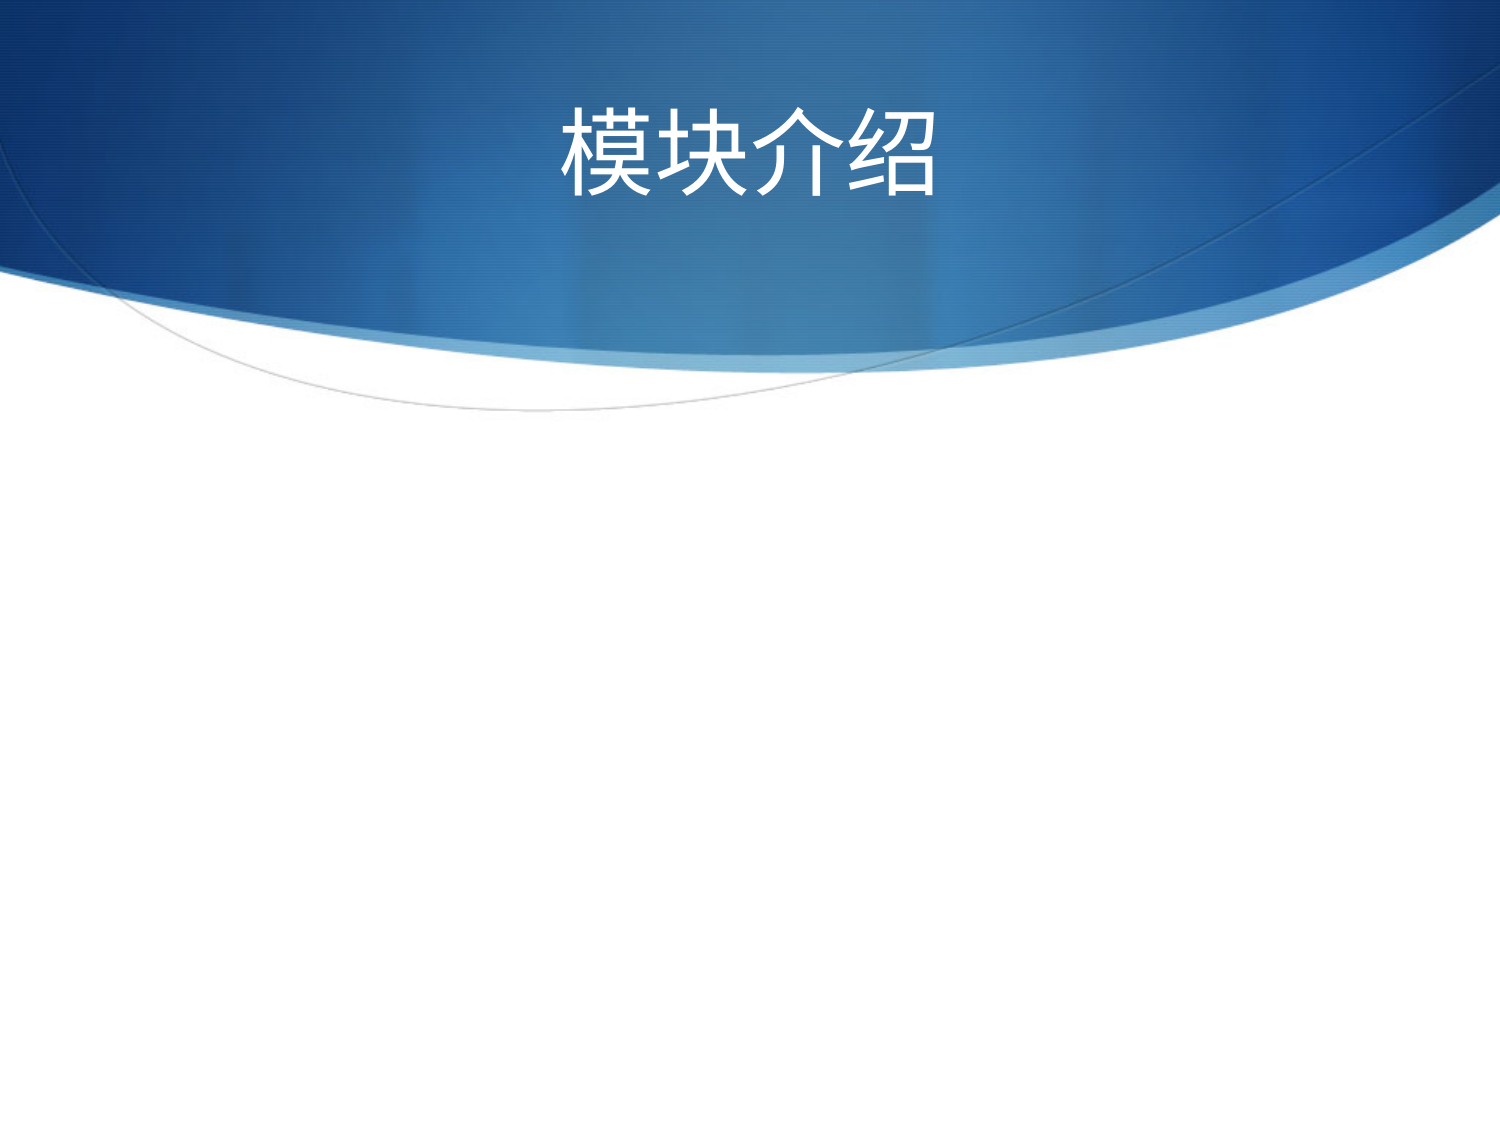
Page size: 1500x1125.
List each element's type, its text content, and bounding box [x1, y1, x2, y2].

picture [0, 0, 1500, 1125]
title 模块介绍 [75, 56, 1425, 245]
